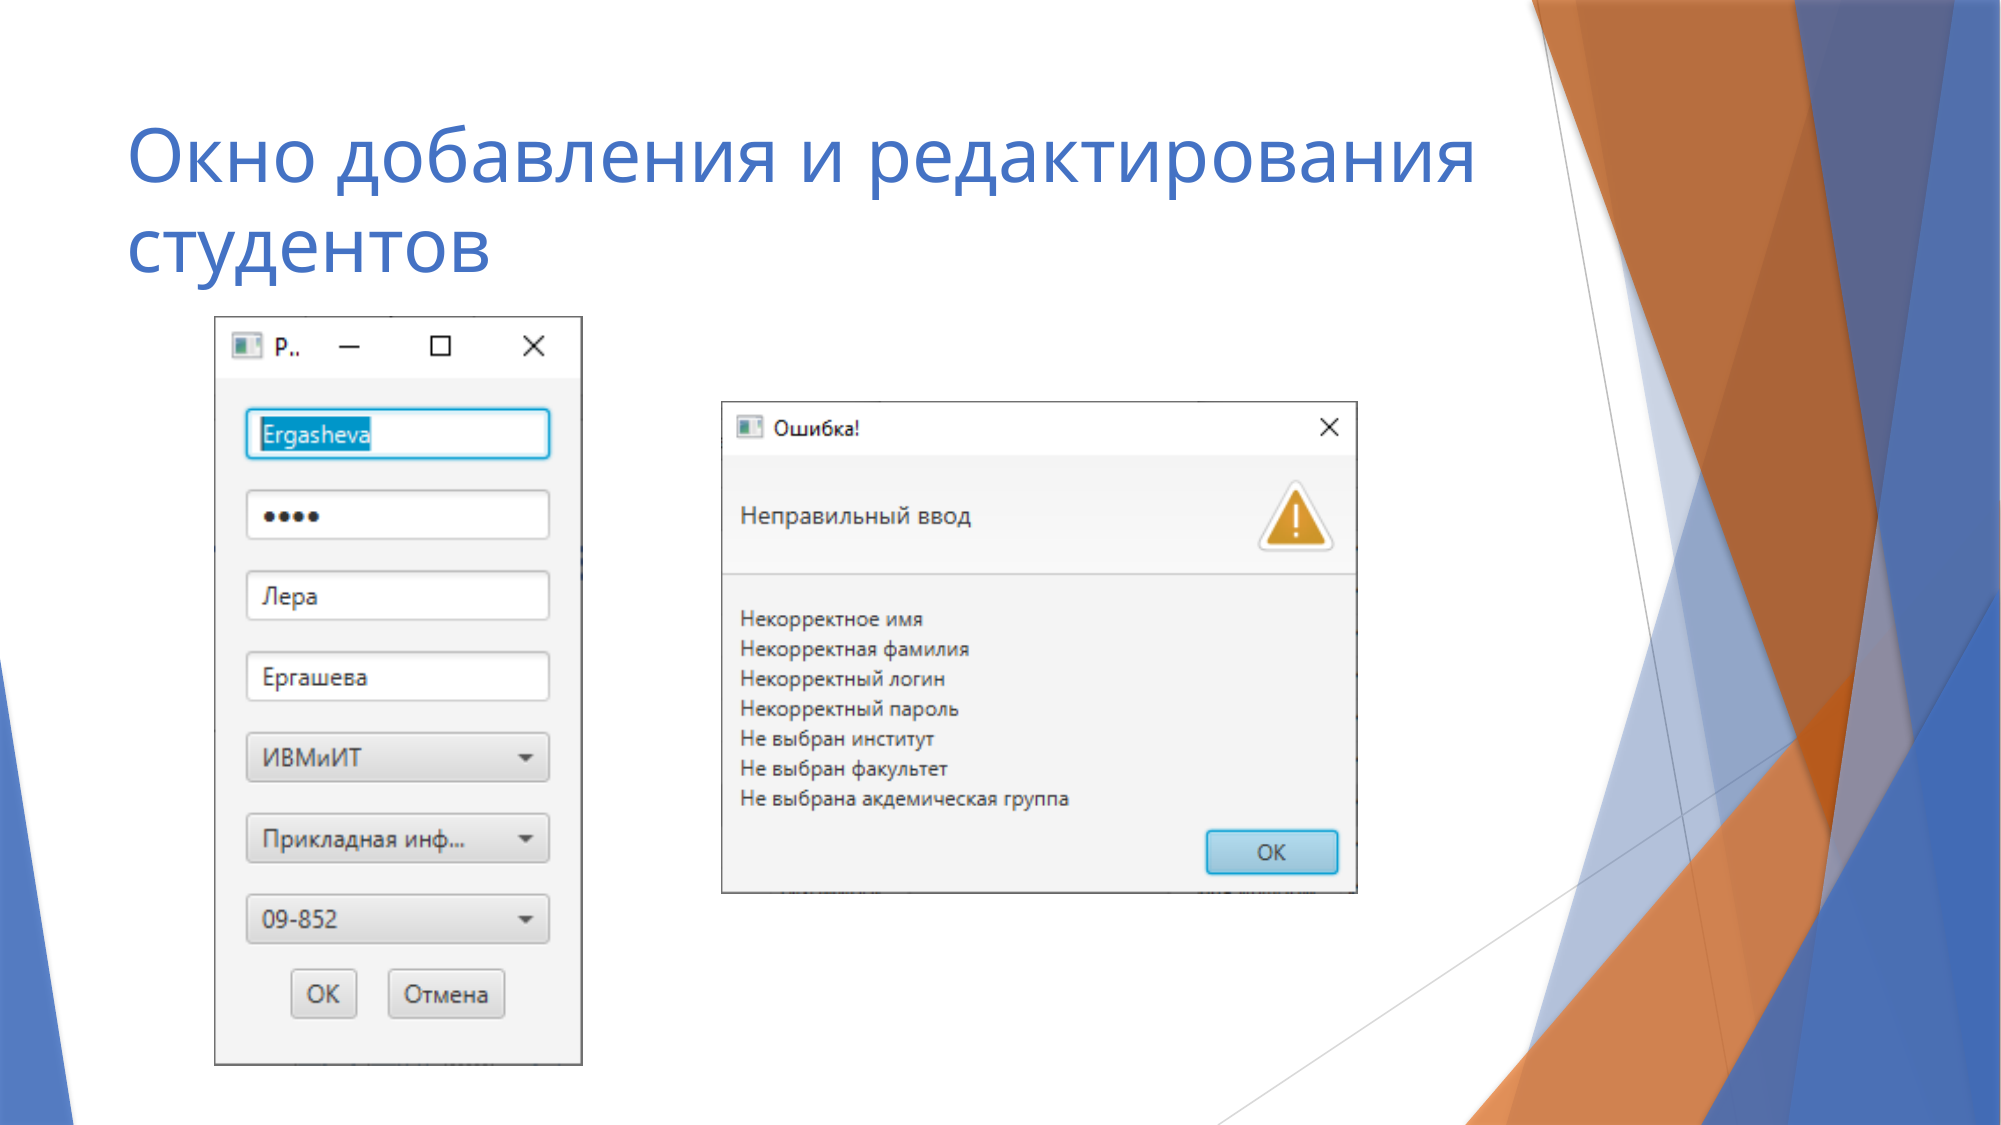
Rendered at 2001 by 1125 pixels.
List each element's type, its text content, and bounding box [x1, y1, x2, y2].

picture [721, 401, 1359, 895]
title Окно добавления и редактирования студентов [111, 99, 1522, 317]
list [214, 316, 583, 1067]
